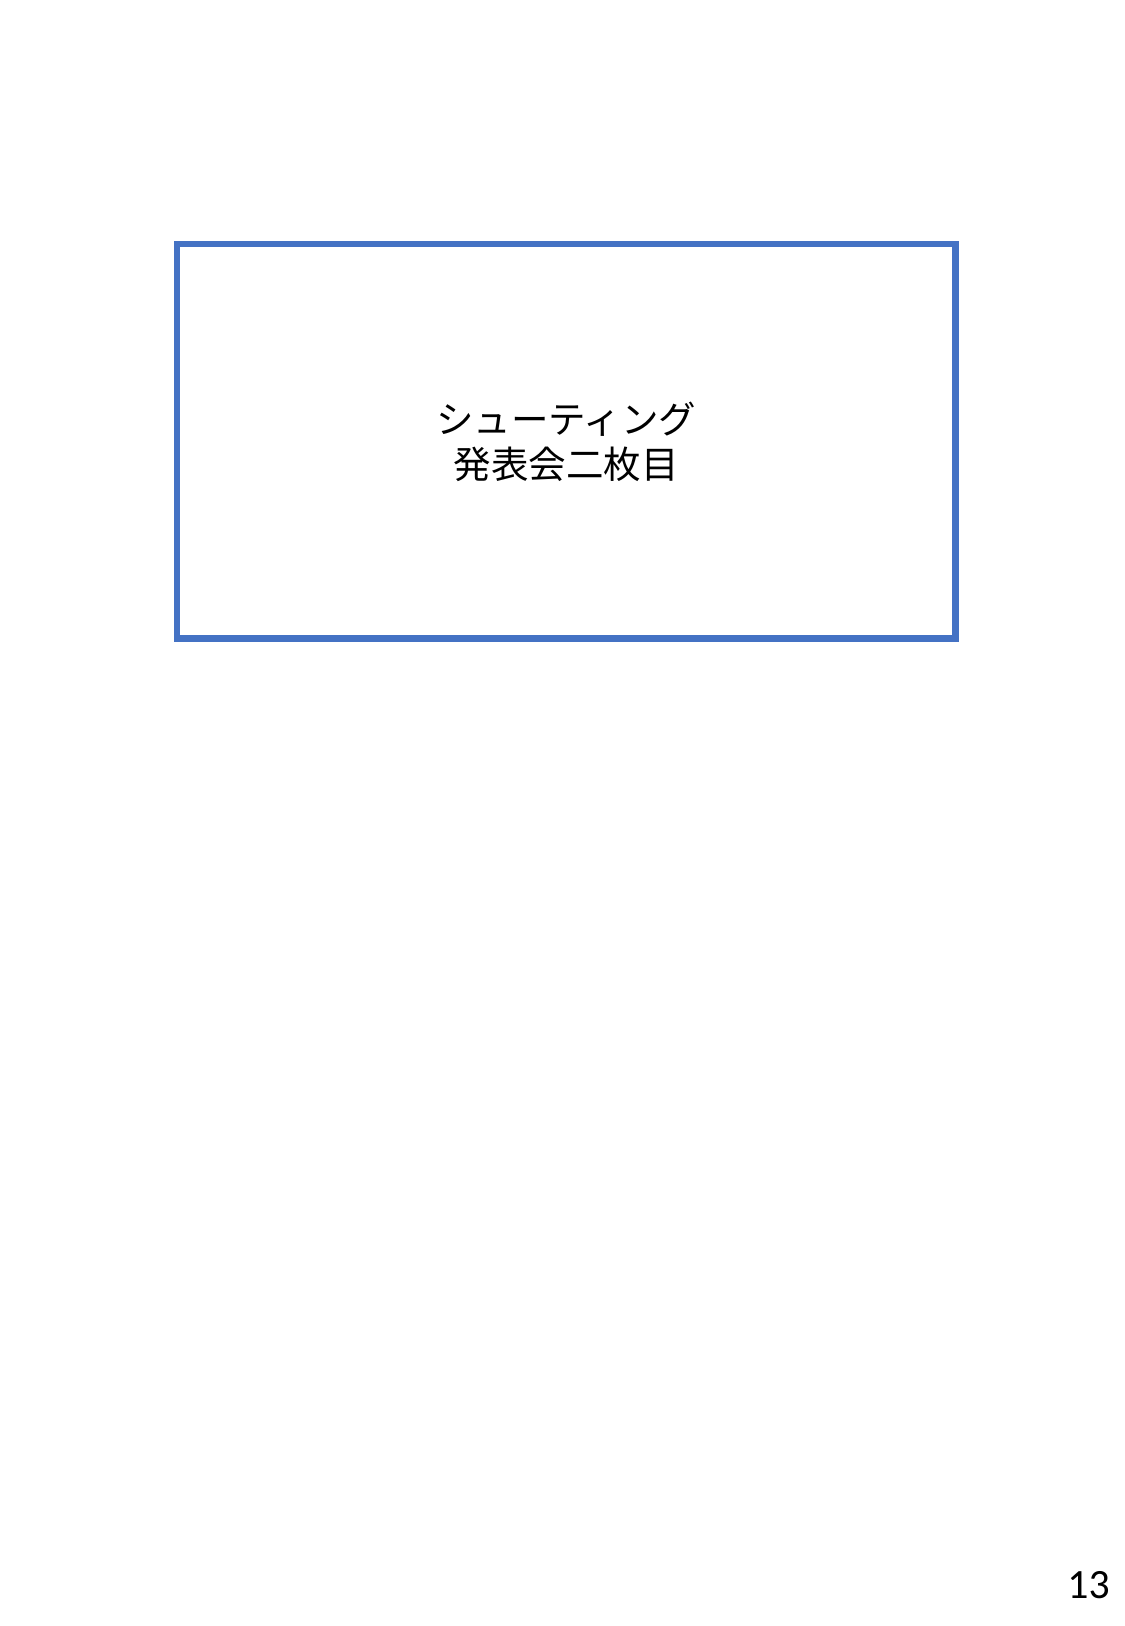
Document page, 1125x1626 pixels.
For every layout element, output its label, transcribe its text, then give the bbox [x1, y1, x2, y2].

text_box シューティング 発表会二枚目 [176, 243, 957, 639]
slide_number 12 [871, 1538, 1125, 1625]
